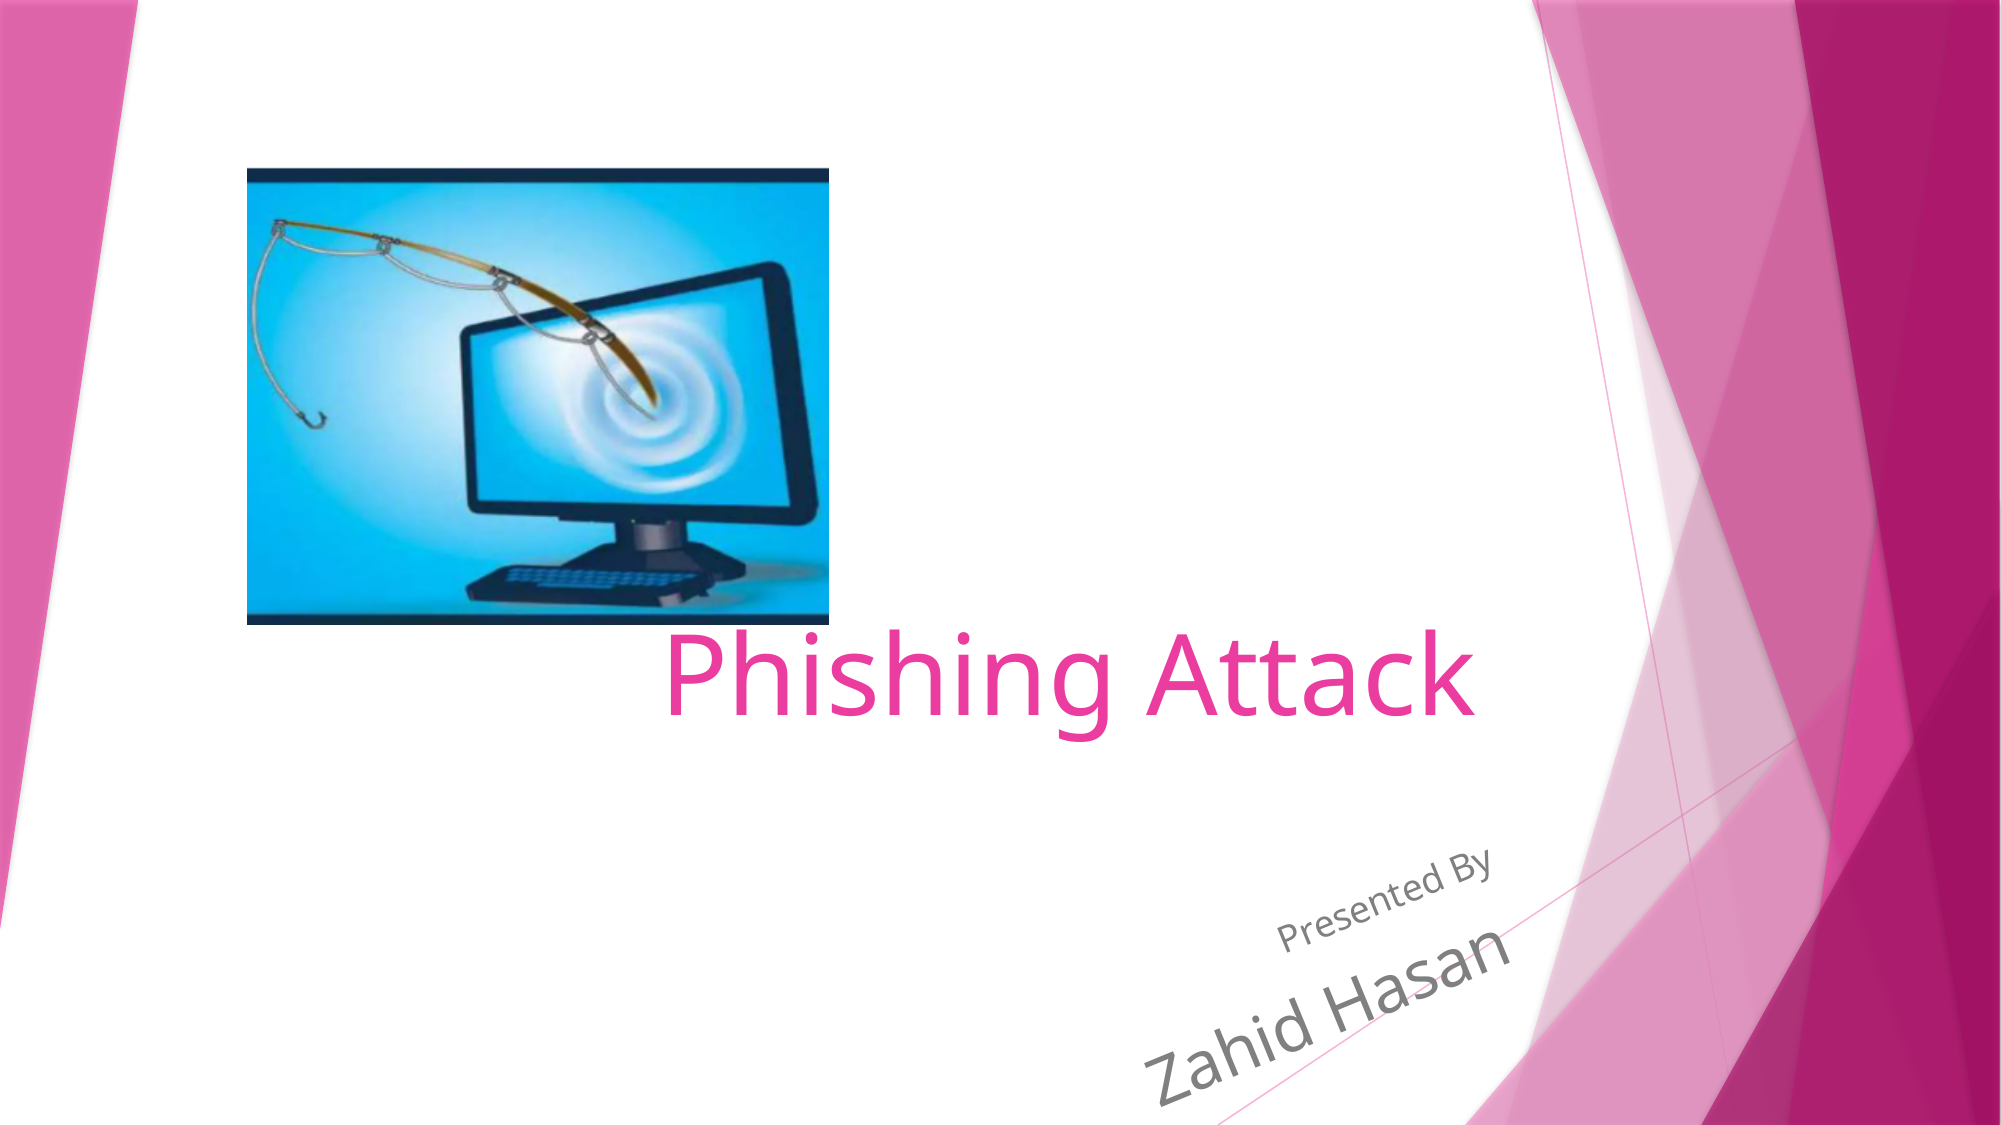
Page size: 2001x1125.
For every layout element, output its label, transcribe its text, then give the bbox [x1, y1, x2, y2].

subtitle Presented By Zahid Hasan [876, 700, 1554, 1125]
title Phishing Attack [247, 113, 1522, 746]
picture [246, 166, 829, 626]
